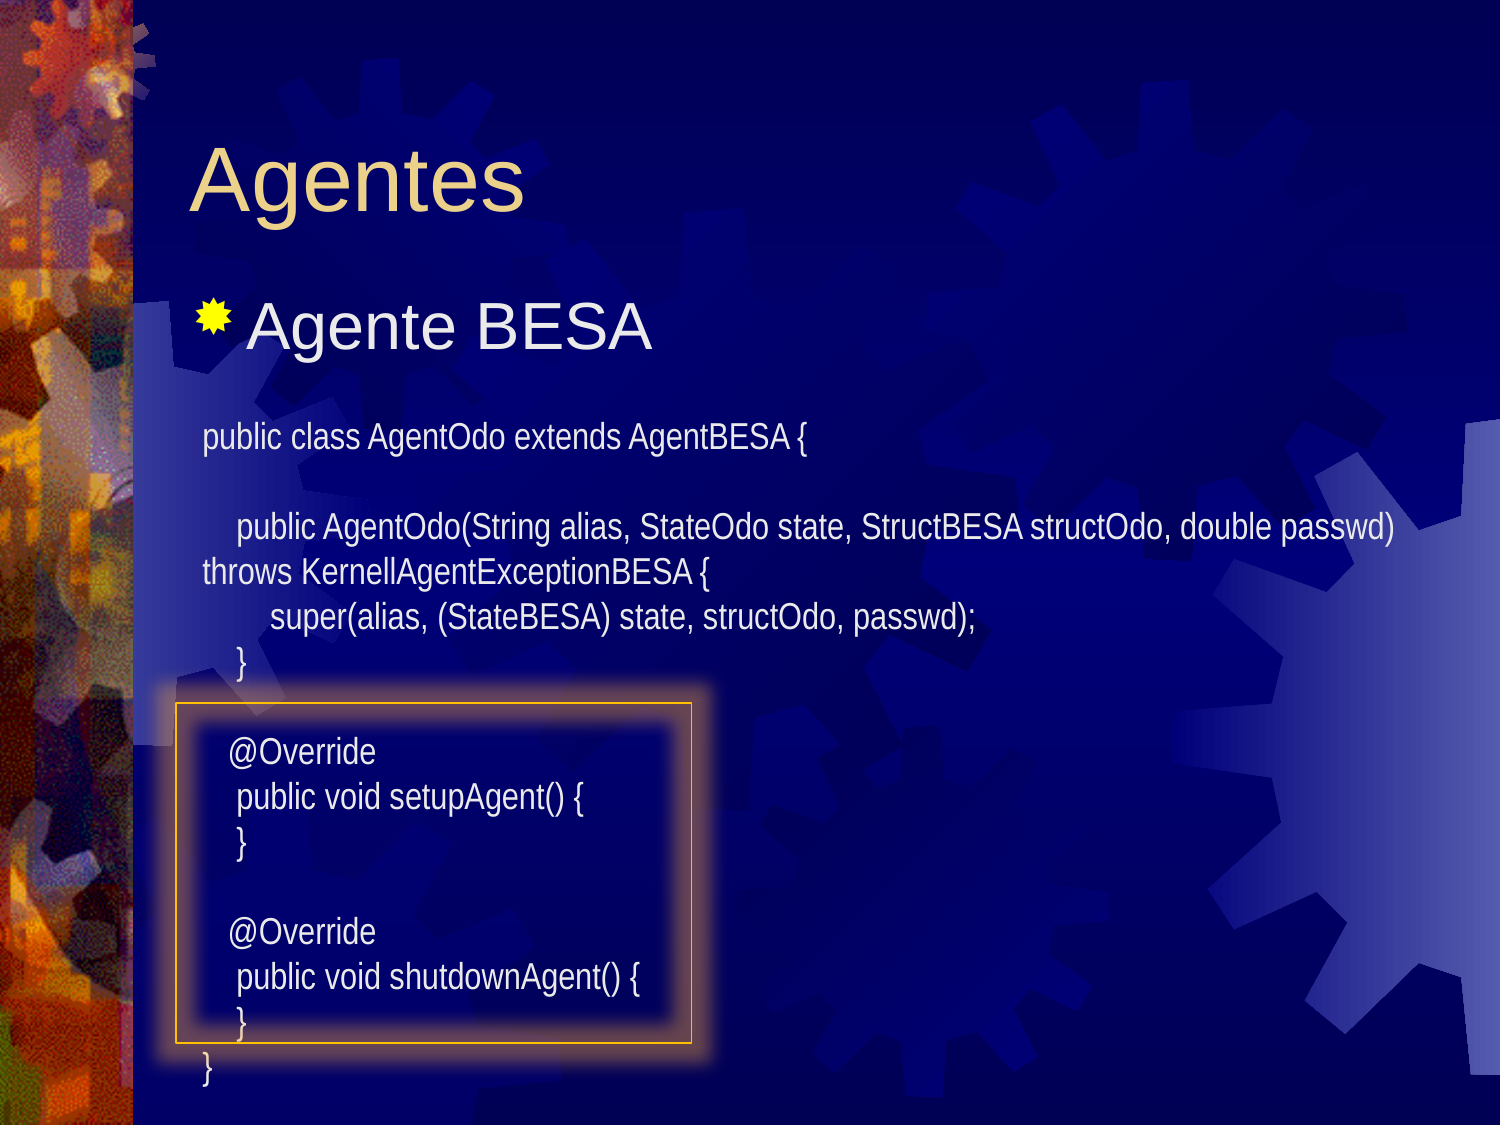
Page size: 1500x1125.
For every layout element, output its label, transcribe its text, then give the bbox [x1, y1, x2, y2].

text_box [175, 703, 692, 1043]
list Agente BESA [174, 274, 1451, 1073]
picture [0, 0, 133, 1125]
title Agentes [174, 49, 1451, 238]
text_box public class AgentOdo extends AgentBESA { public AgentOdo(String alias, StateOdo state, StructBESA structOdo, double passwd) throws KernellAgentExceptionBESA { super(alias, (StateBESA) state, structOdo, passwd); } @Override public void setupAgent() { } @Override public void shutdownAgent() { } } [187, 404, 1442, 1095]
